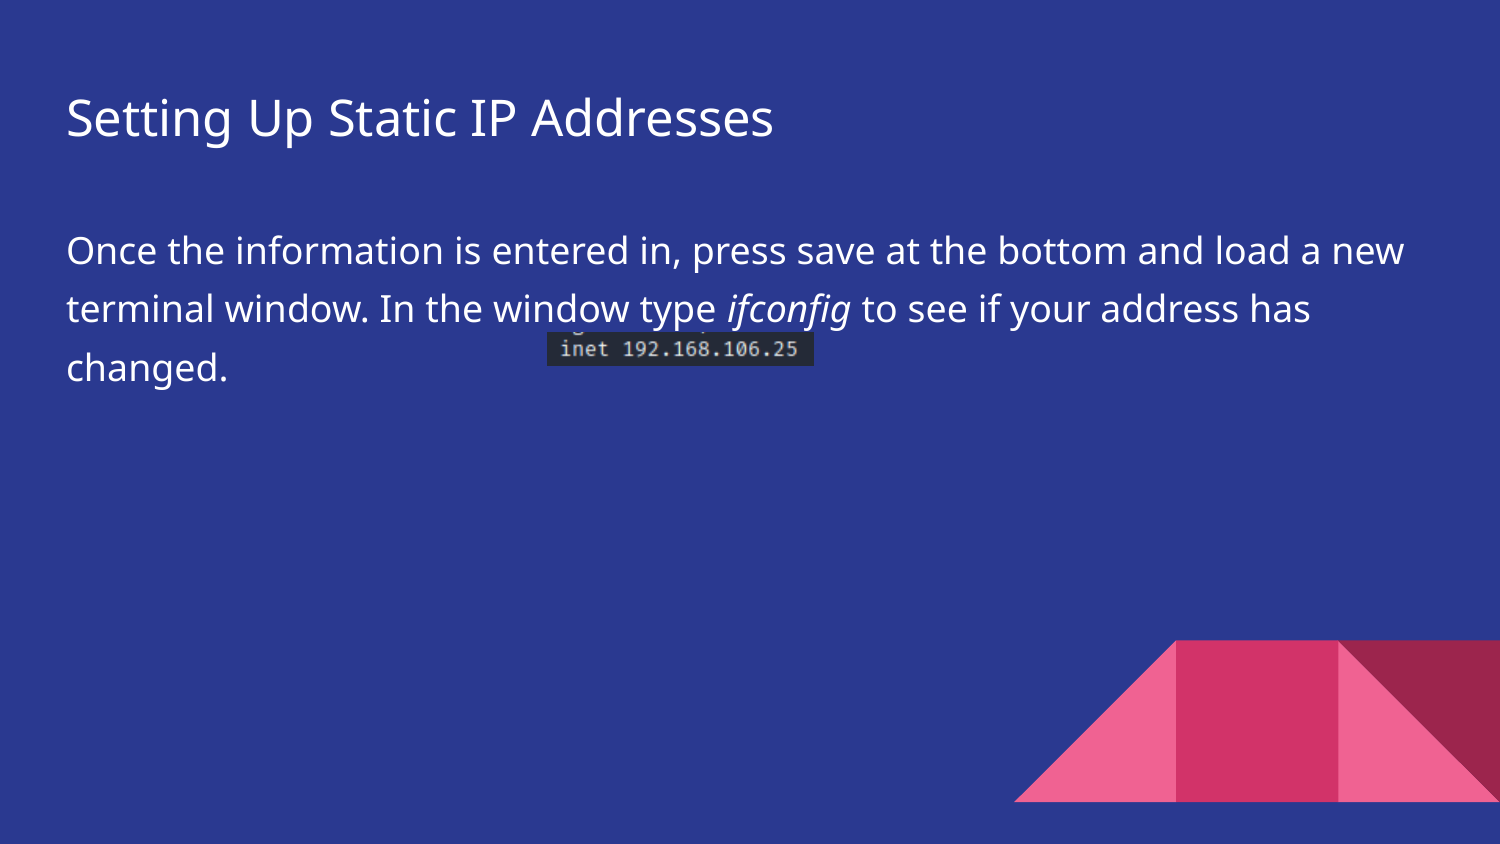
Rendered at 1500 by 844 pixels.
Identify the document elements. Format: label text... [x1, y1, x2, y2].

picture [547, 332, 814, 366]
list Once the information is entered in, press save at the bottom and load a new terminal window. In the window type ifconfig to see if your address has changed. [51, 201, 1449, 750]
title Setting Up Static IP Addresses [51, 67, 1449, 167]
